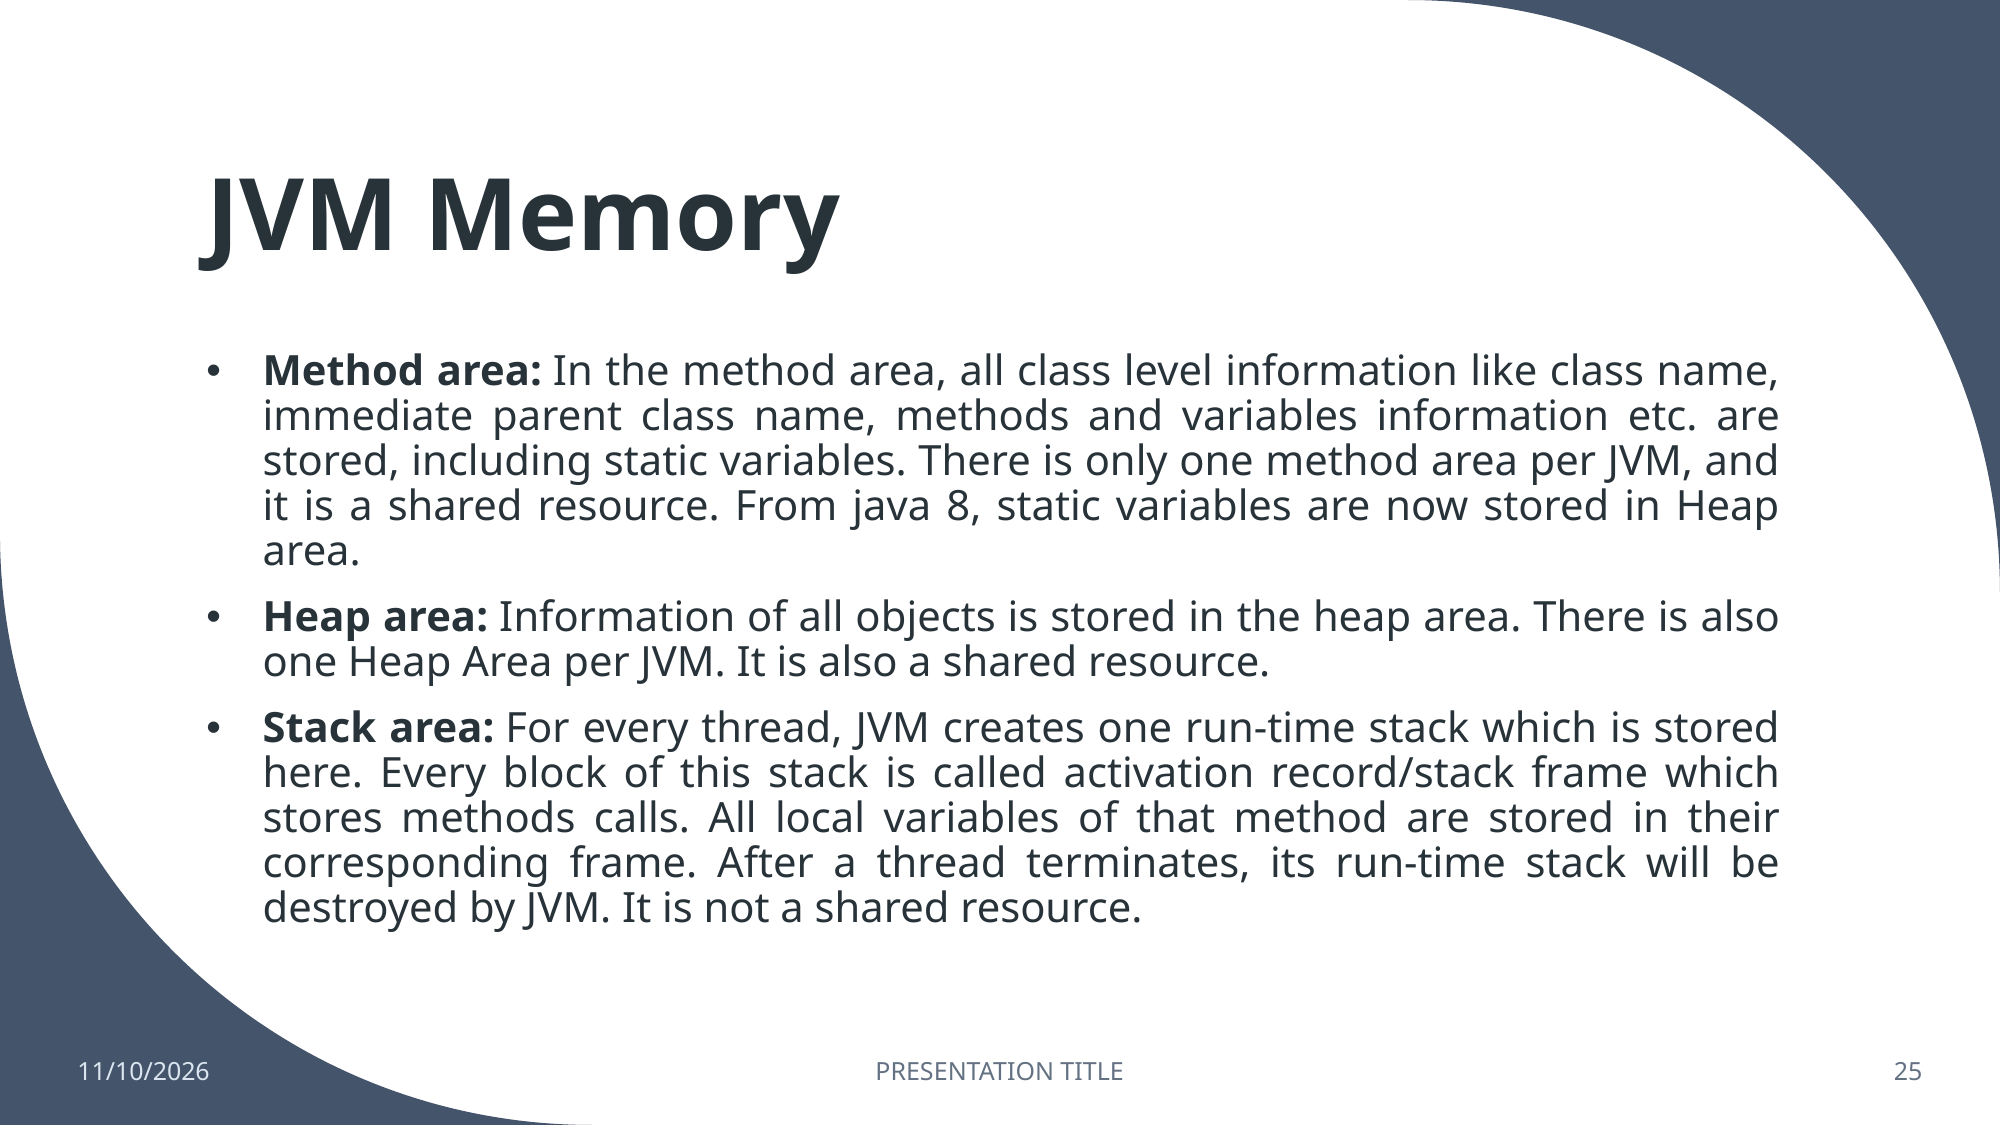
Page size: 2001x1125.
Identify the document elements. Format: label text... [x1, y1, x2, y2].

footer PRESENTATION TITLE [662, 1042, 1338, 1103]
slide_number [62, 1042, 342, 1103]
slide_number 25 [1665, 1042, 1938, 1103]
list Method area: In the method area, all class level information like class name, immediate parent class name, methods and variables information etc. are stored, including static variables. There is only one method area per JVM, and it is a shared resource. From java 8, static variables are now stored in Heap area. Heap area: Information of all objects is stored in the heap area. There is also one Heap Area per JVM. It is also a shared resource. Stack area: For every thread, JVM creates one run-time stack which is stored here. Every block of this stack is called activation record/stack frame which stores methods calls. All local variables of that method are stored in their corresponding frame. After a thread terminates, its run-time stack will be destroyed by JVM. It is not a shared resource. [191, 342, 1796, 895]
title JVM Memory [191, 62, 1796, 280]
